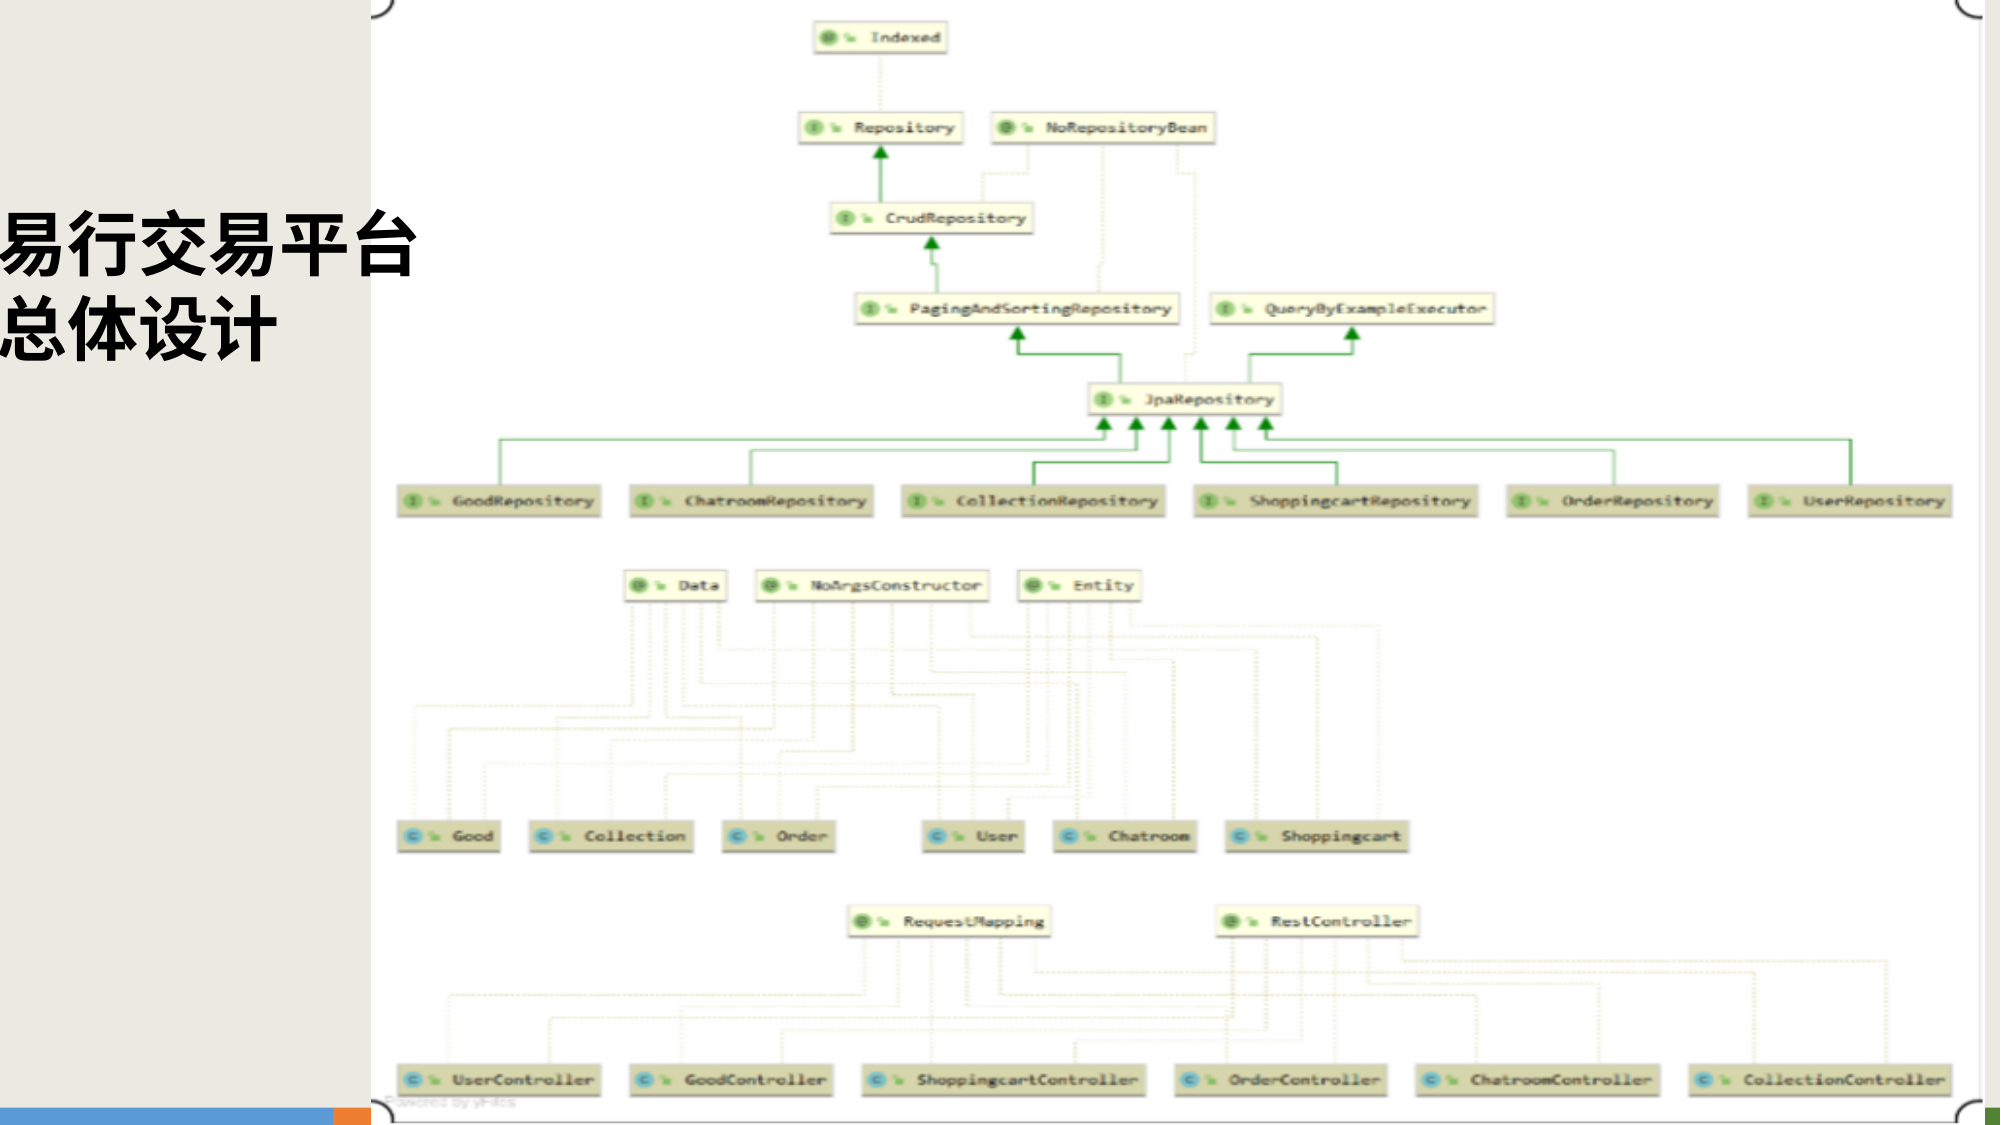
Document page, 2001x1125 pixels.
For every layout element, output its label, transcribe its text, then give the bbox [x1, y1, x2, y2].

text_box 易行交易平台 总体设计 [0, 192, 370, 716]
picture [370, 0, 1985, 1125]
